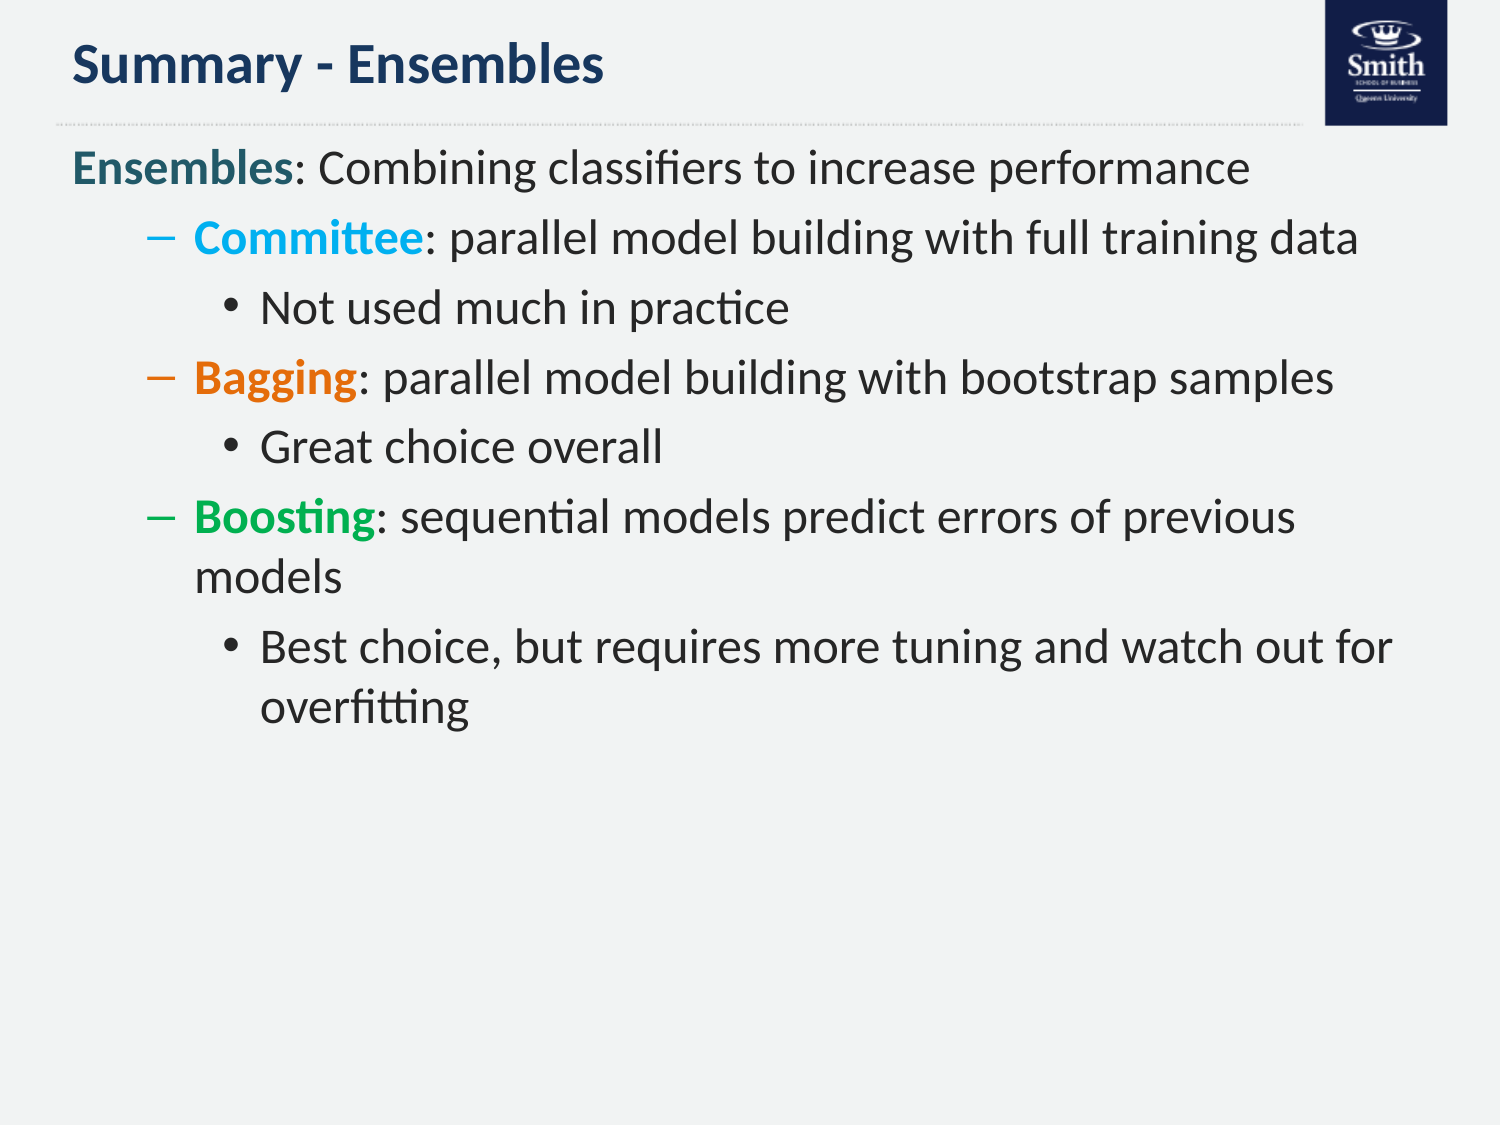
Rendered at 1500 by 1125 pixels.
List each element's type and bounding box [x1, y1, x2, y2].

title [57, 7, 1288, 114]
list [57, 126, 1443, 1088]
